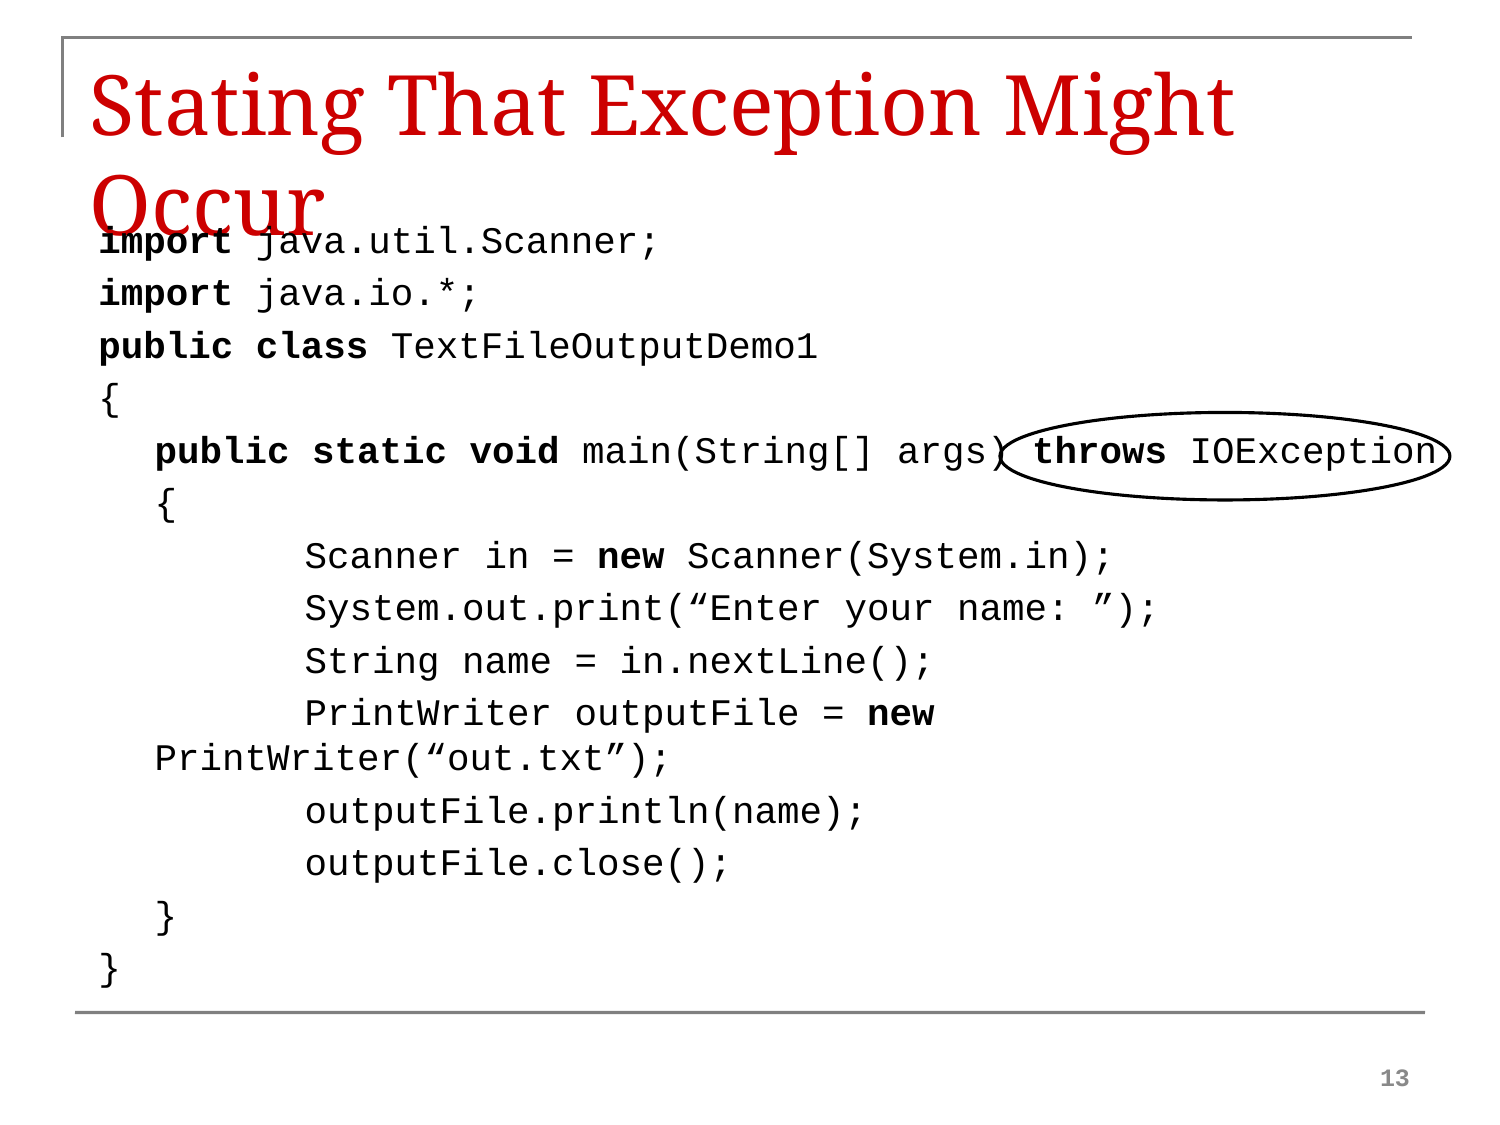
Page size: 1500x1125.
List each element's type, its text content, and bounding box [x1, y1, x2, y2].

list import java.util.Scanner; import java.io.*; public class TextFileOutputDemo1 { public static void main(String[] args) throws IOException { Scanner in = new Scanner(System.in); System.out.print(“Enter your name: ”); String name = in.nextLine(); PrintWriter outputFile = new PrintWriter(“out.txt”); outputFile.println(name); outputFile.close(); } } [83, 208, 1472, 1047]
title Stating That Exception Might Occur [74, 44, 1476, 233]
text_box [999, 412, 1450, 500]
slide_number 13 [1074, 1023, 1426, 1100]
